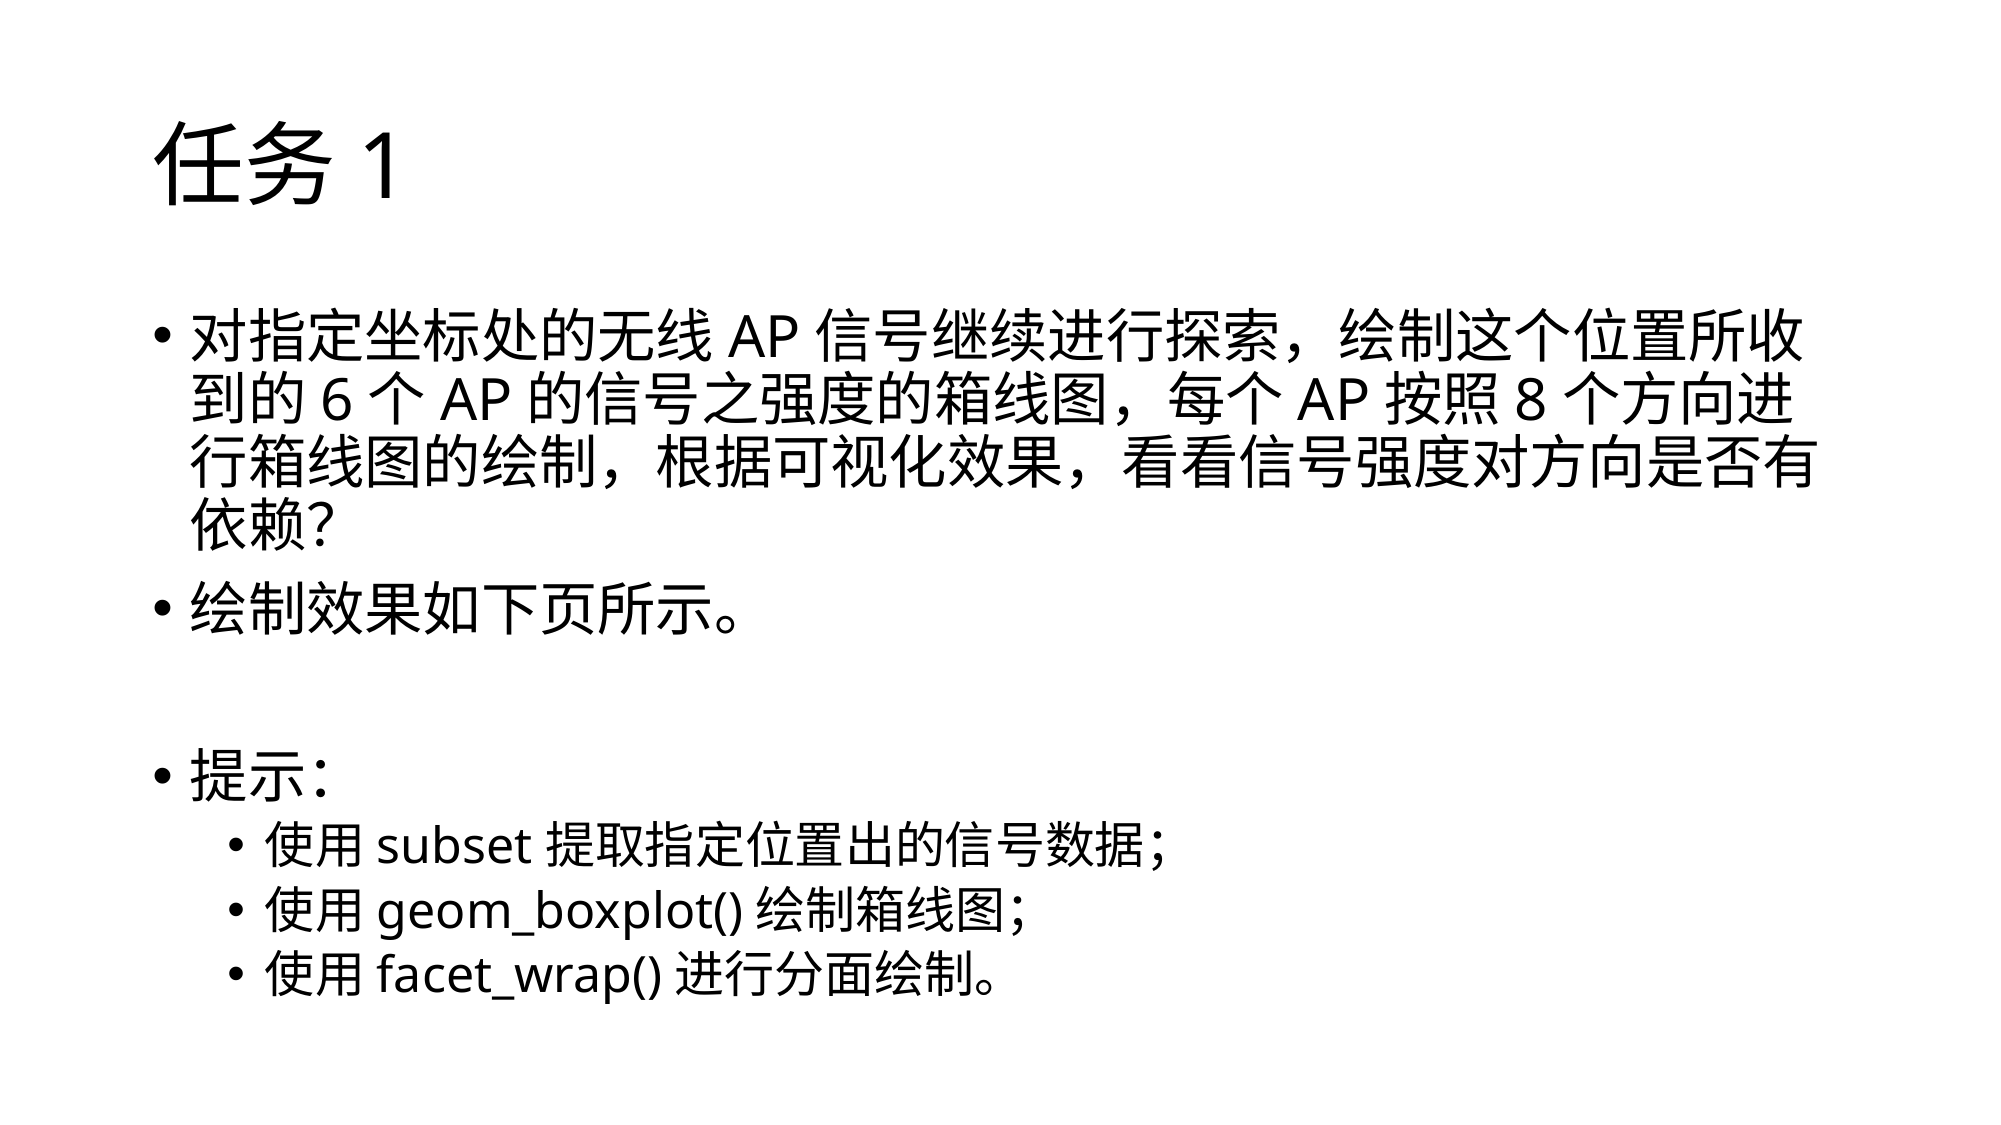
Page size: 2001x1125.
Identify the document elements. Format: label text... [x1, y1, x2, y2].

list 对指定坐标处的无线AP信号继续进行探索，绘制这个位置所收到的6个AP的信号之强度的箱线图，每个AP按照8个方向进行箱线图的绘制，根据可视化效果，看看信号强度对方向是否有依赖？ 绘制效果如下页所示。 提示： 使用subset提取指定位置出的信号数据； 使用geom_boxplot()绘制箱线图； 使用facet_wrap()进行分面绘制。 [137, 299, 1863, 1014]
title 任务1 [137, 59, 1863, 278]
